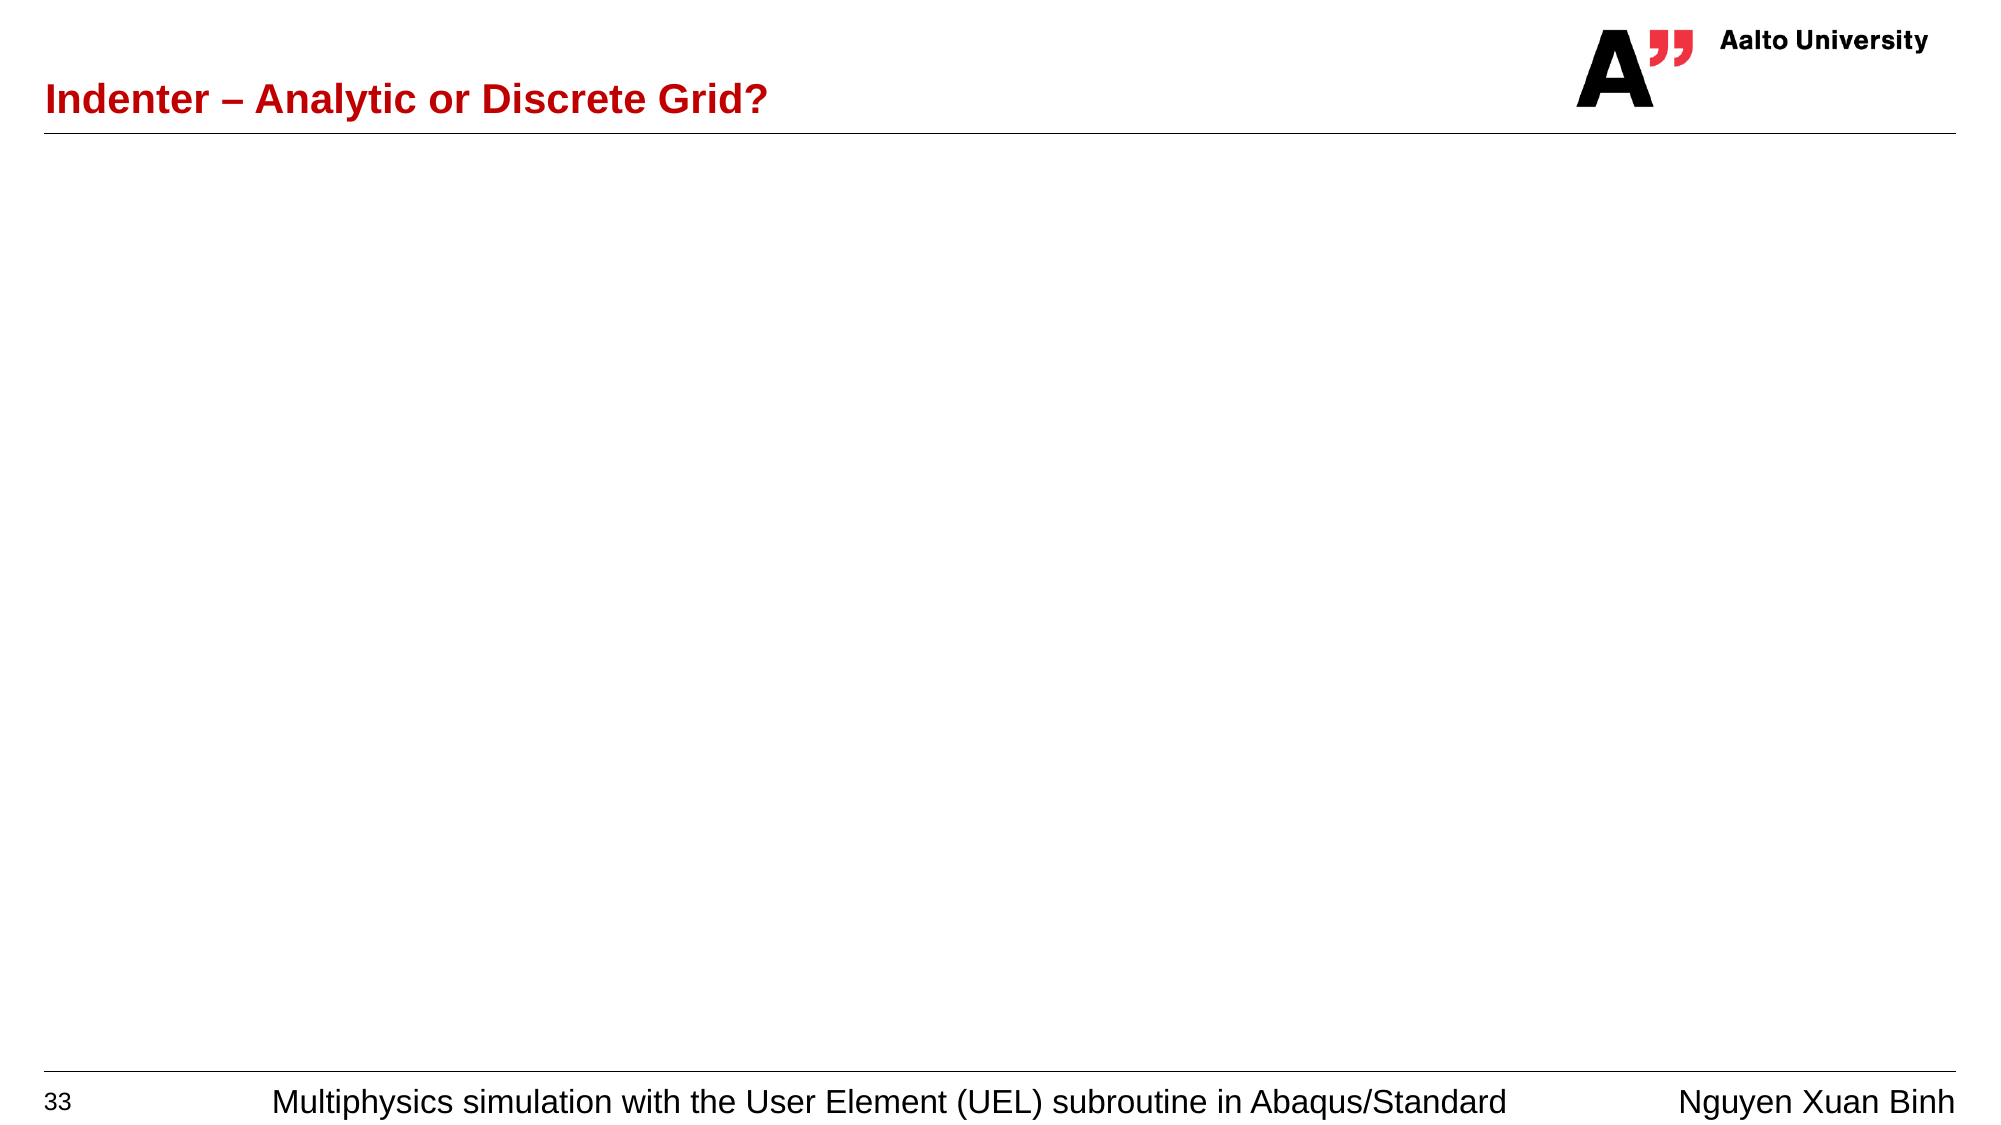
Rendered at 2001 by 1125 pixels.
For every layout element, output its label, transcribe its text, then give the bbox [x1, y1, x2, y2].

picture [1571, 23, 1934, 113]
title Indenter – Analytic or Discrete Grid? [45, 33, 1544, 123]
